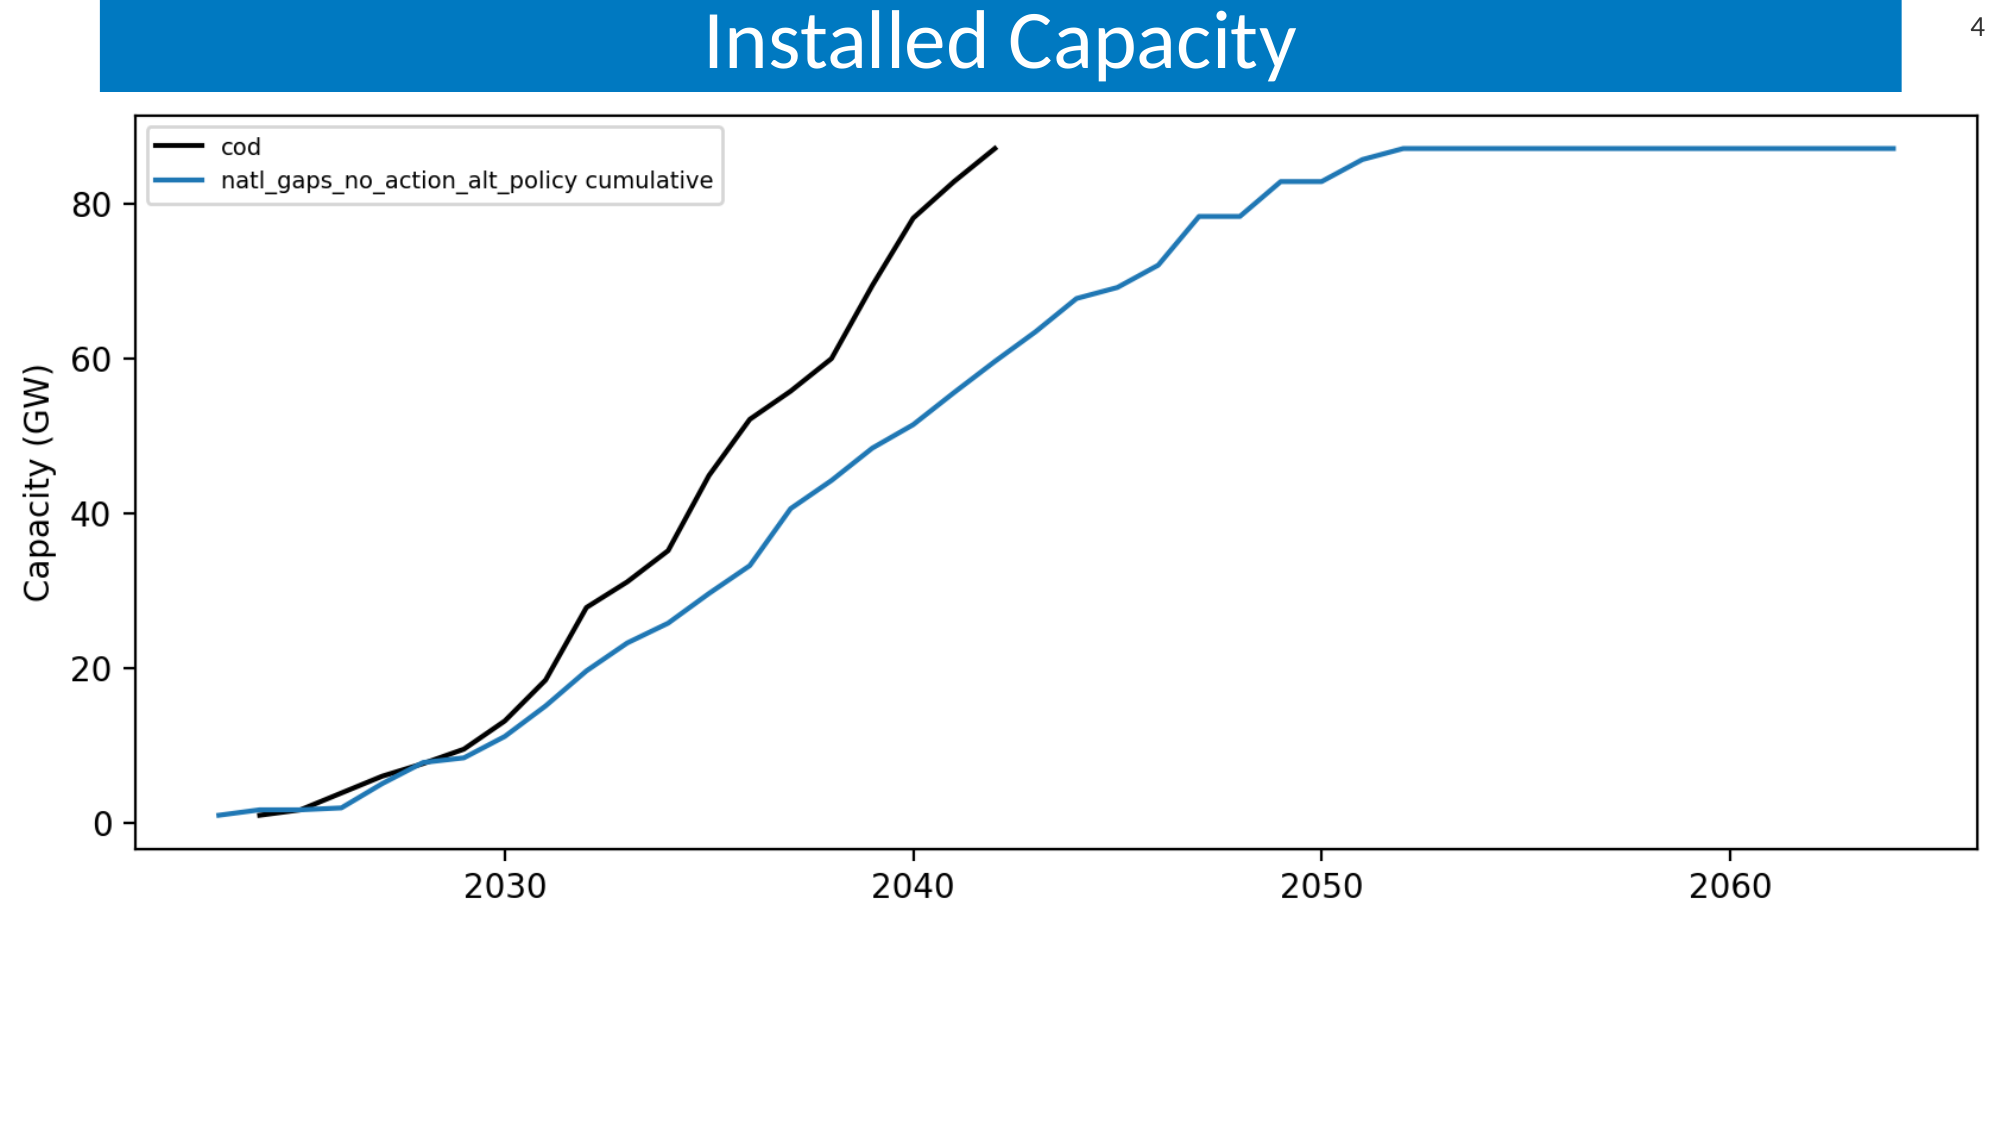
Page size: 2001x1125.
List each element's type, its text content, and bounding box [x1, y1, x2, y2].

picture [0, 92, 2000, 929]
title Installed Capacity [99, 0, 1902, 90]
